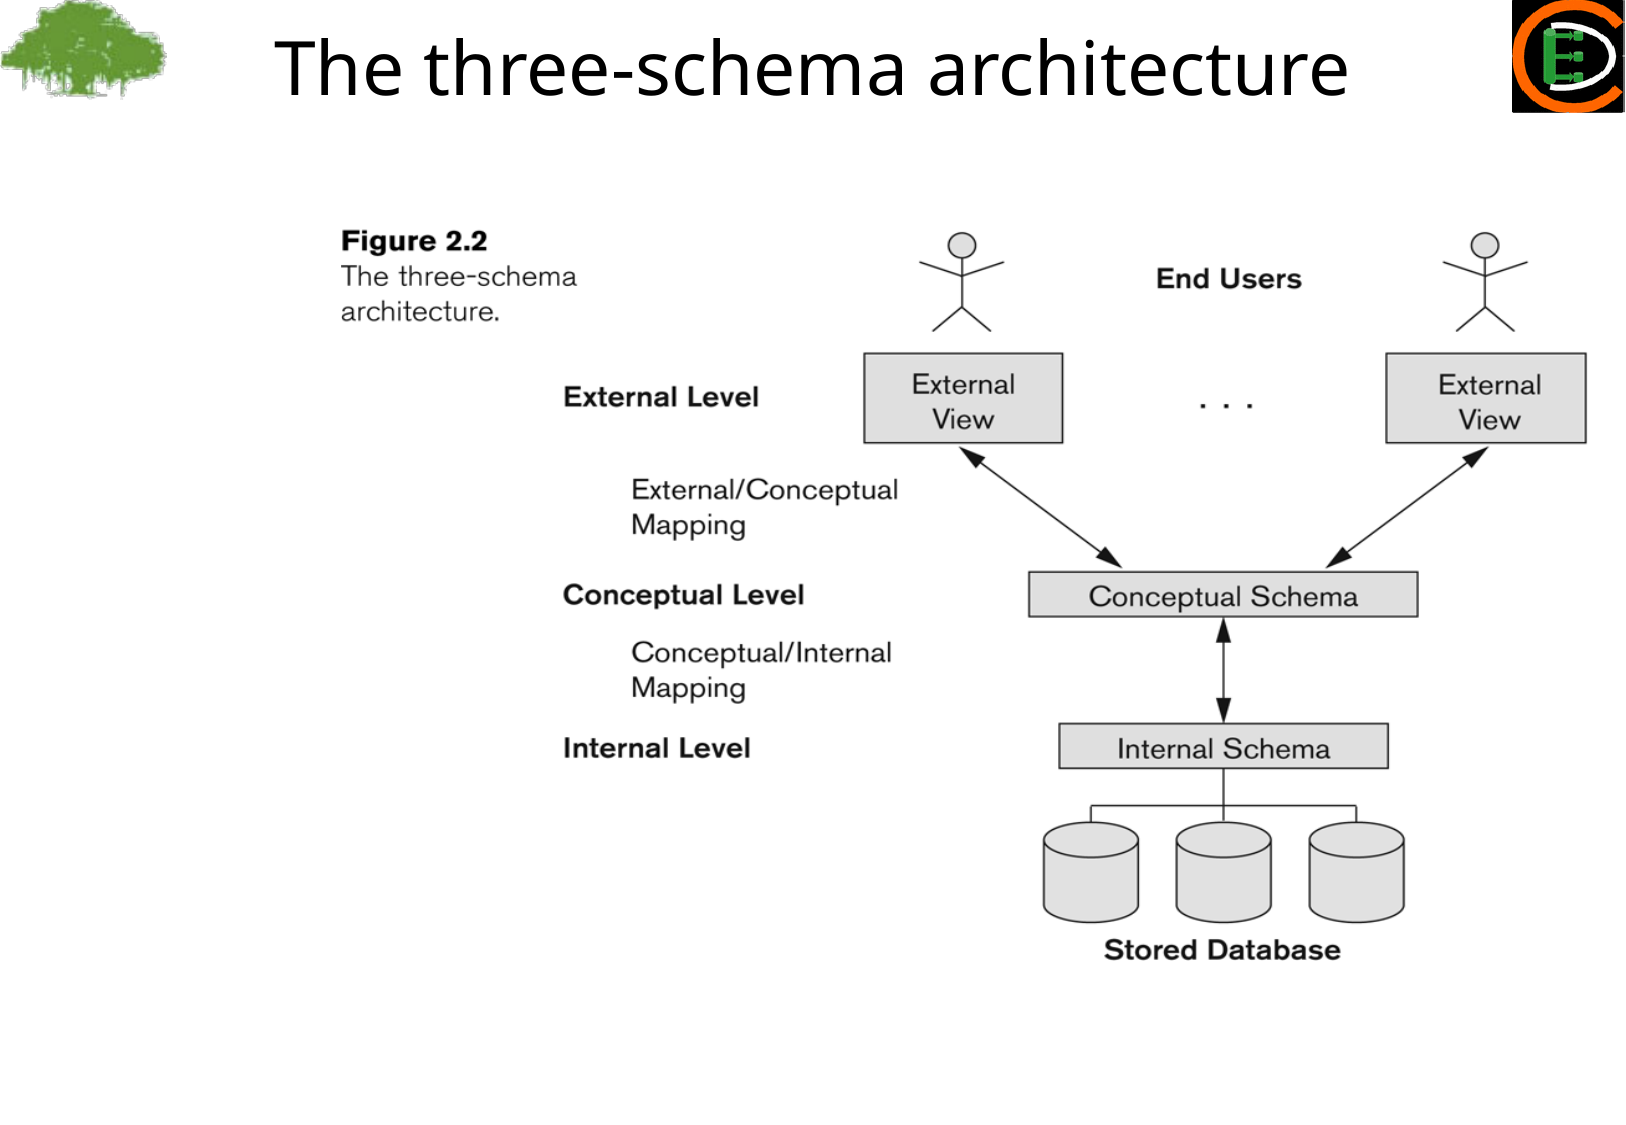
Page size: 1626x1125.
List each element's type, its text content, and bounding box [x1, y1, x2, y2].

picture [341, 224, 1588, 962]
picture [0, 0, 167, 100]
title The three-schema architecture [174, 12, 1450, 200]
picture [1512, 0, 1625, 113]
